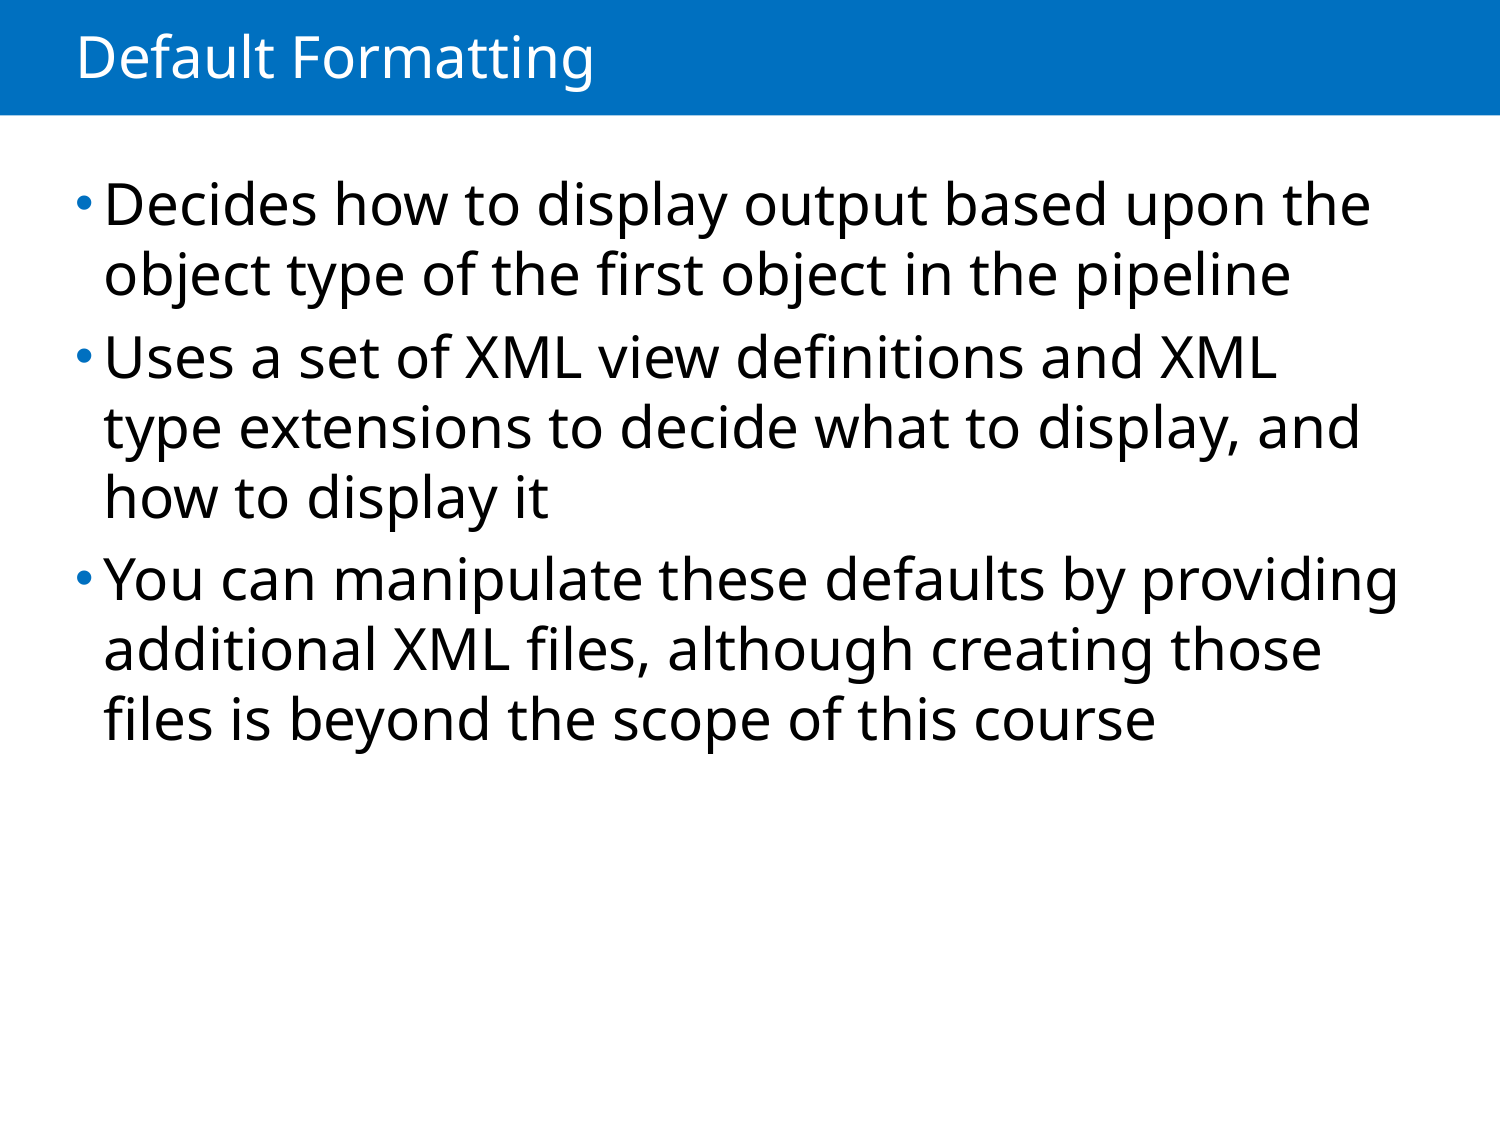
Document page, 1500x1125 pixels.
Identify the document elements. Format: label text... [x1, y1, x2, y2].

title Default Formatting [75, 0, 1351, 122]
text_box Decides how to display output based upon the object type of the first object in the pipeline Uses a set of XML view definitions and XML type extensions to decide what to display, and how to display it You can manipulate these defaults by providing additional XML files, although creating those files is beyond the scope of this course [75, 167, 1408, 1012]
